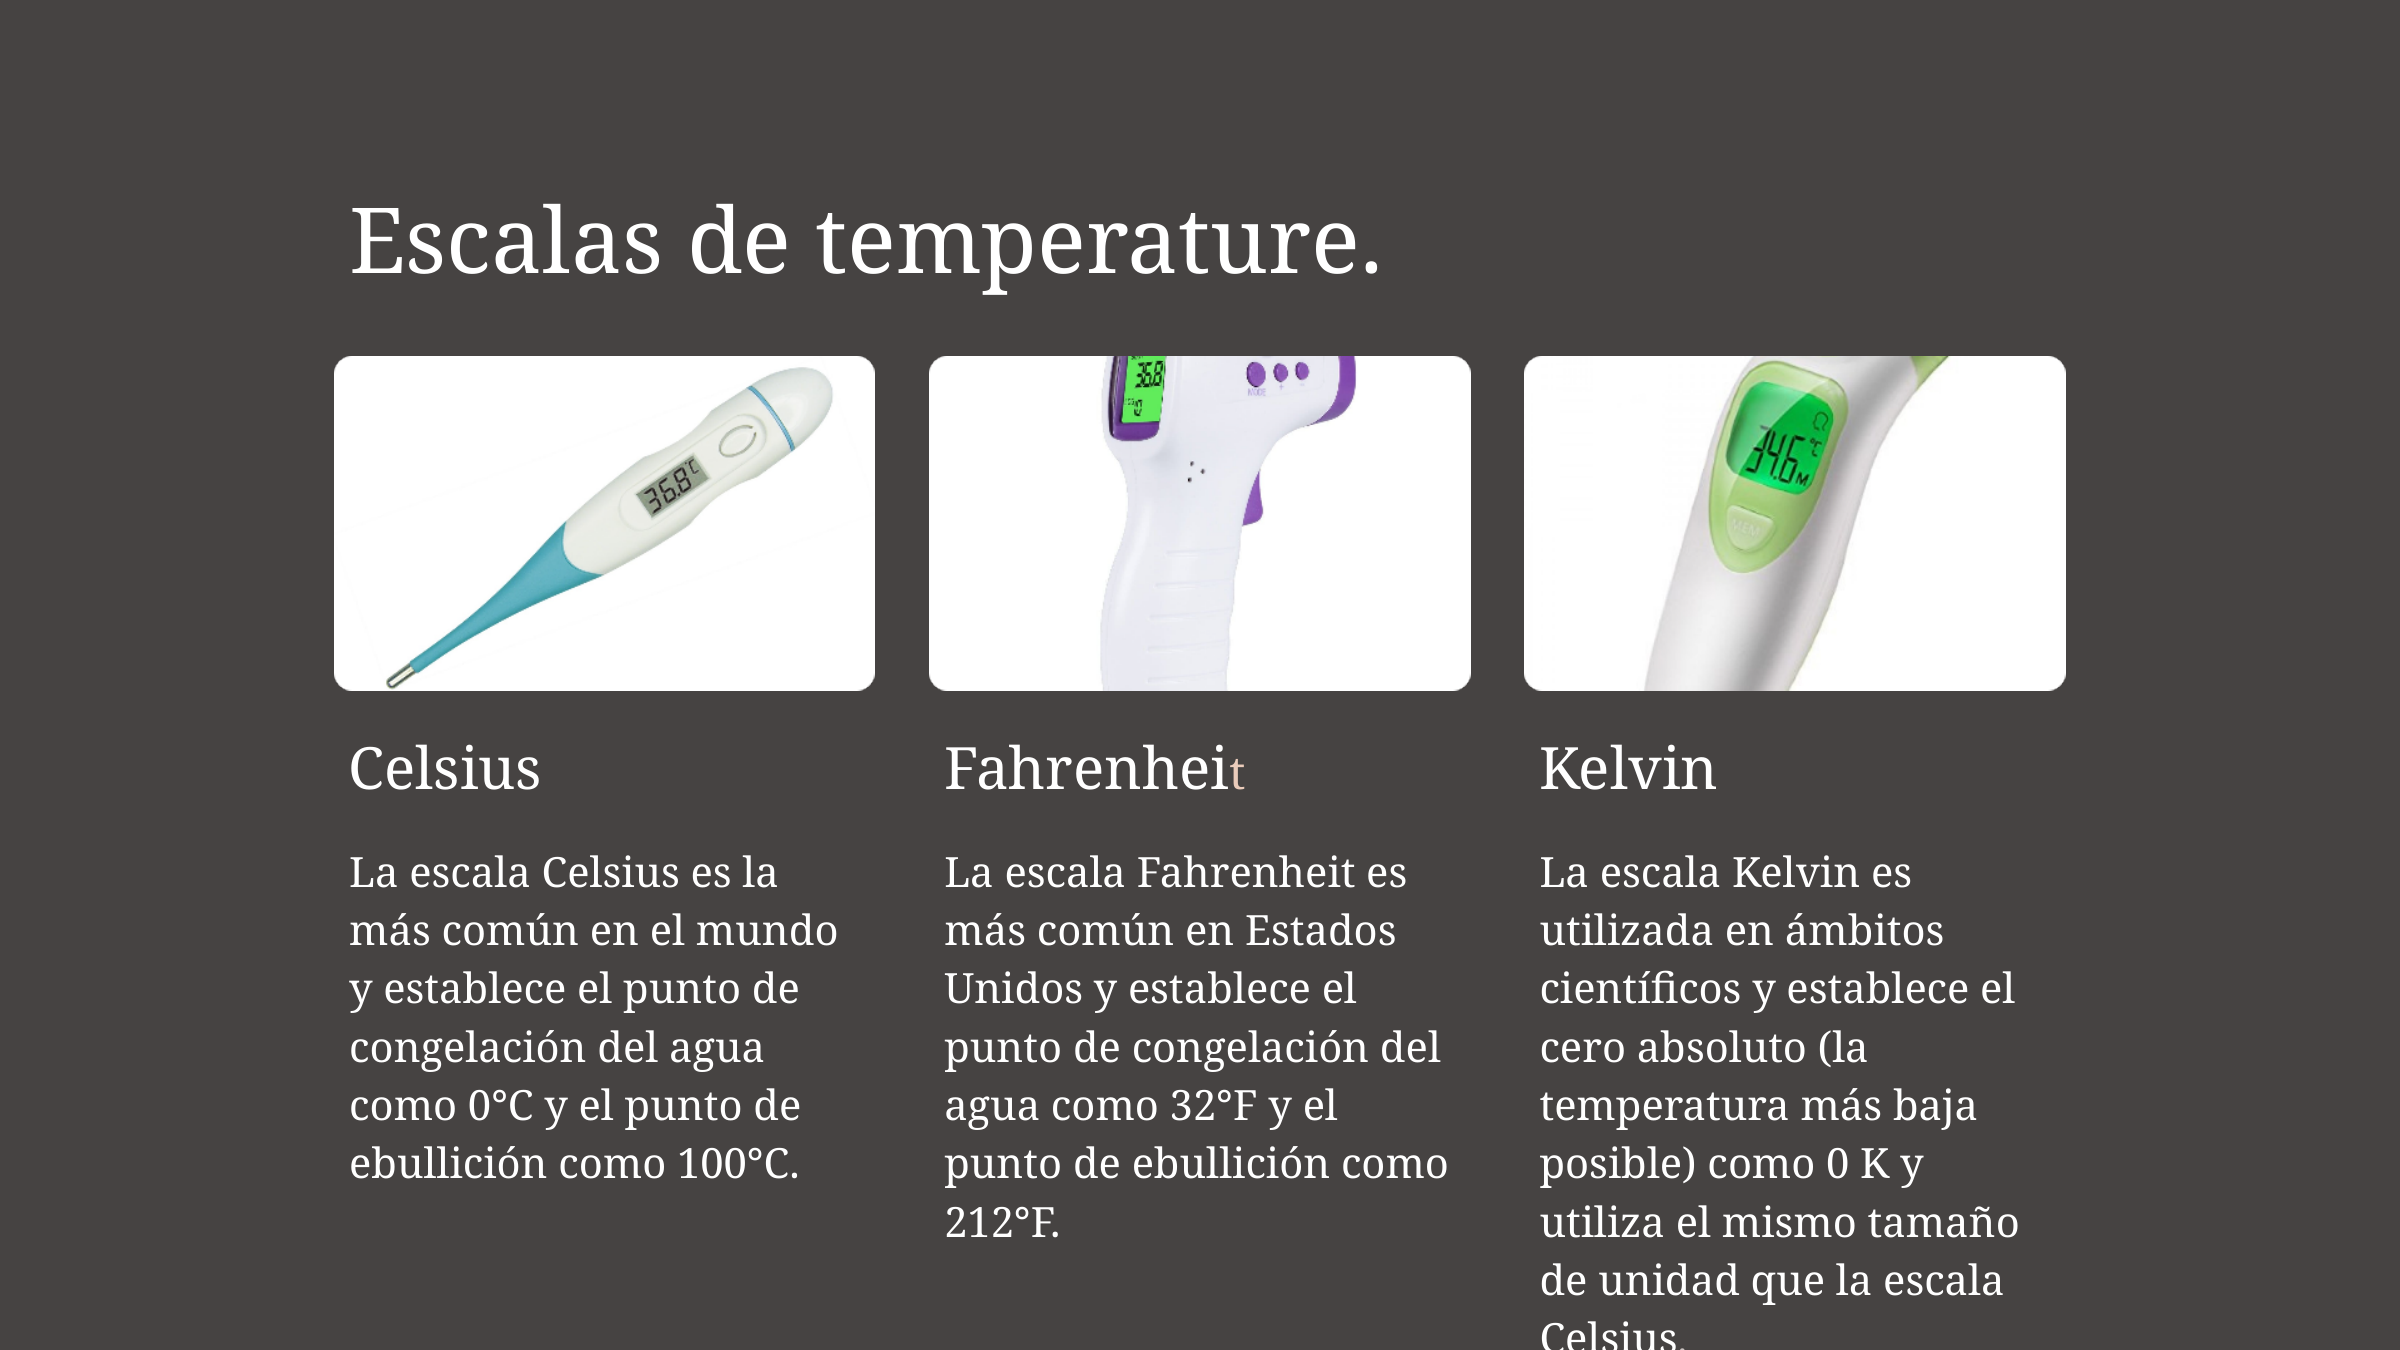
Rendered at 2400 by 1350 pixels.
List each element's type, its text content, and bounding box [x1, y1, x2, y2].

text_box La escala Fahrenheit es más común en Estados Unidos y establece el punto de congelación del agua como 32°F y el punto de ebullición como 212°F. [929, 829, 1471, 1248]
text_box Fahrenheit [929, 736, 1295, 794]
picture [1524, 356, 2066, 691]
text_box Kelvin [1524, 736, 1890, 794]
picture [929, 356, 1471, 691]
text_box Celsius [334, 736, 699, 794]
text_box La escala Celsius es la más común en el mundo y establece el punto de congelación del agua como 0°C y el punto de ebullición como 100°C. [334, 830, 875, 1248]
picture [334, 356, 875, 691]
text_box Escalas de temperature. [334, 170, 1332, 284]
text_box La escala Kelvin es utilizada en ámbitos científicos y establece el cero absoluto (la temperatura más baja posible) como 0 K y utiliza el mismo tamaño de unidad que la escala Celsius. [1524, 829, 2066, 1248]
text_box [0, 0, 2400, 1350]
